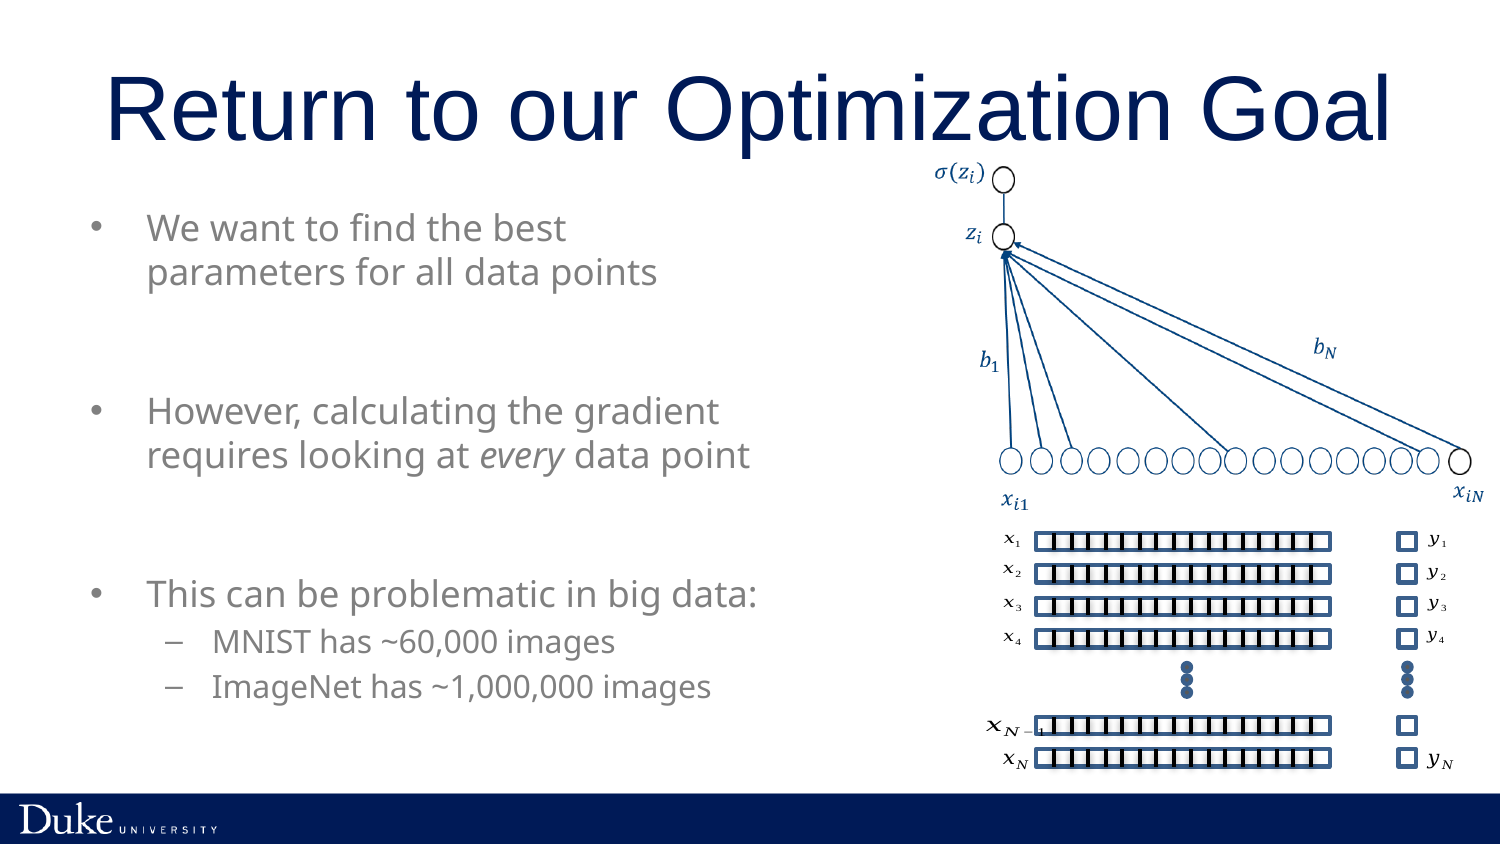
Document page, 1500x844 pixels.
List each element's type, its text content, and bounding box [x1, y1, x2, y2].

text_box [983, 530, 1455, 772]
title Return to our Optimization Goal [75, 33, 1425, 175]
picture [0, 0, 1500, 844]
